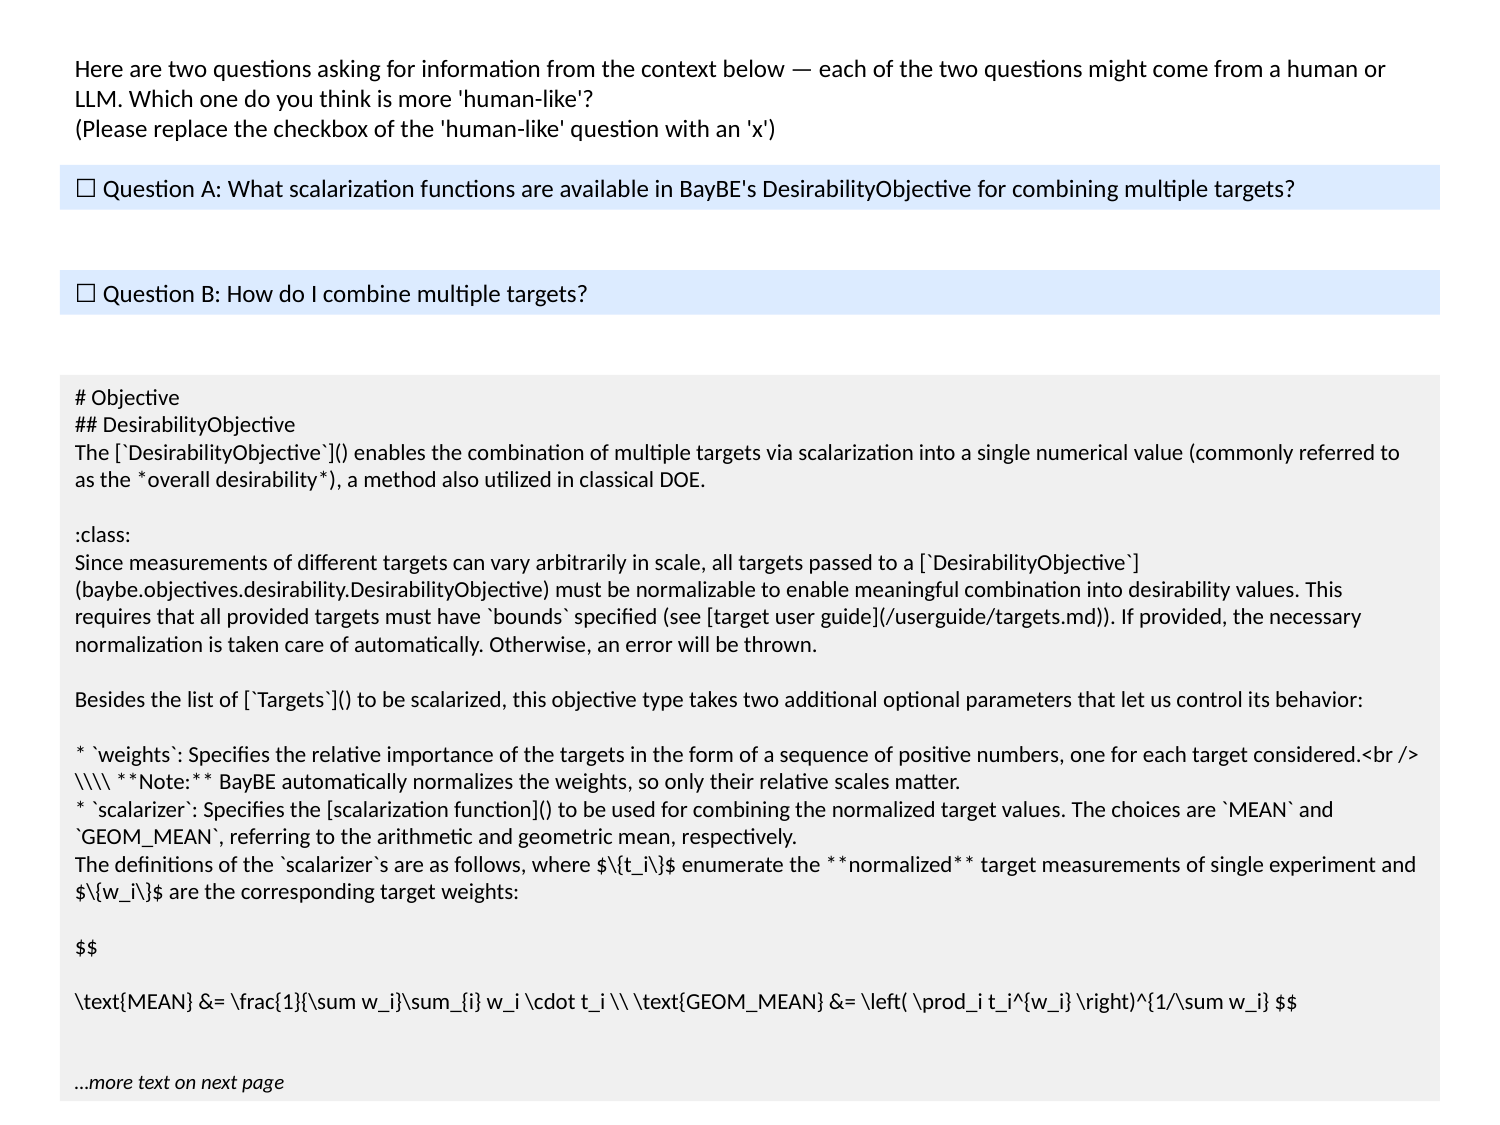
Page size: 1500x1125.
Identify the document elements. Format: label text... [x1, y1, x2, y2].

text_box ☐ Question B: How do I combine multiple targets? [59, 270, 1440, 315]
text_box ☐ Question A: What scalarization functions are available in BayBE's DesirabilityObjective for combining multiple targets? [59, 164, 1440, 210]
text_box # Objective ## DesirabilityObjective The [`DesirabilityObjective`]() enables the combination of multiple targets via scalarization into a single numerical value (commonly referred to as the *overall desirability*), a method also utilized in classical DOE. :class: Since measurements of different targets can vary arbitrarily in scale, all targets passed to a [`DesirabilityObjective`](baybe.objectives.desirability.DesirabilityObjective) must be normalizable to enable meaningful combination into desirability values. This requires that all provided targets must have `bounds` specified (see [target user guide](/userguide/targets.md)). If provided, the necessary normalization is taken care of automatically. Otherwise, an error will be thrown. Besides the list of [`Targets`]() to be scalarized, this objective type takes two additional optional parameters that let us control its behavior: * `weights`: Specifies the relative importance of the targets in the form of a sequence of positive numbers, one for each target considered.<br /> \\\\ **Note:** BayBE automatically normalizes the weights, so only their relative scales matter. * `scalarizer`: Specifies the [scalarization function]() to be used for combining the normalized target values. The choices are `MEAN` and `GEOM_MEAN`, referring to the arithmetic and geometric mean, respectively. The definitions of the `scalarizer`s are as follows, where $\{t_i\}$ enumerate the **normalized** target measurements of single experiment and $\{w_i\}$ are the corresponding target weights: $$ \text{MEAN} &= \frac{1}{\sum w_i}\sum_{i} w_i \cdot t_i \\ \text{GEOM_MEAN} &= \left( \prod_i t_i^{w_i} \right)^{1/\sum w_i} $$ …more text on next page [59, 374, 1440, 1102]
text_box Here are two questions asking for information from the context below — each of the two questions might come from a human or LLM. Which one do you think is more 'human-like'? (Please replace the checkbox of the 'human-like' question with an 'x') [59, 45, 1440, 150]
